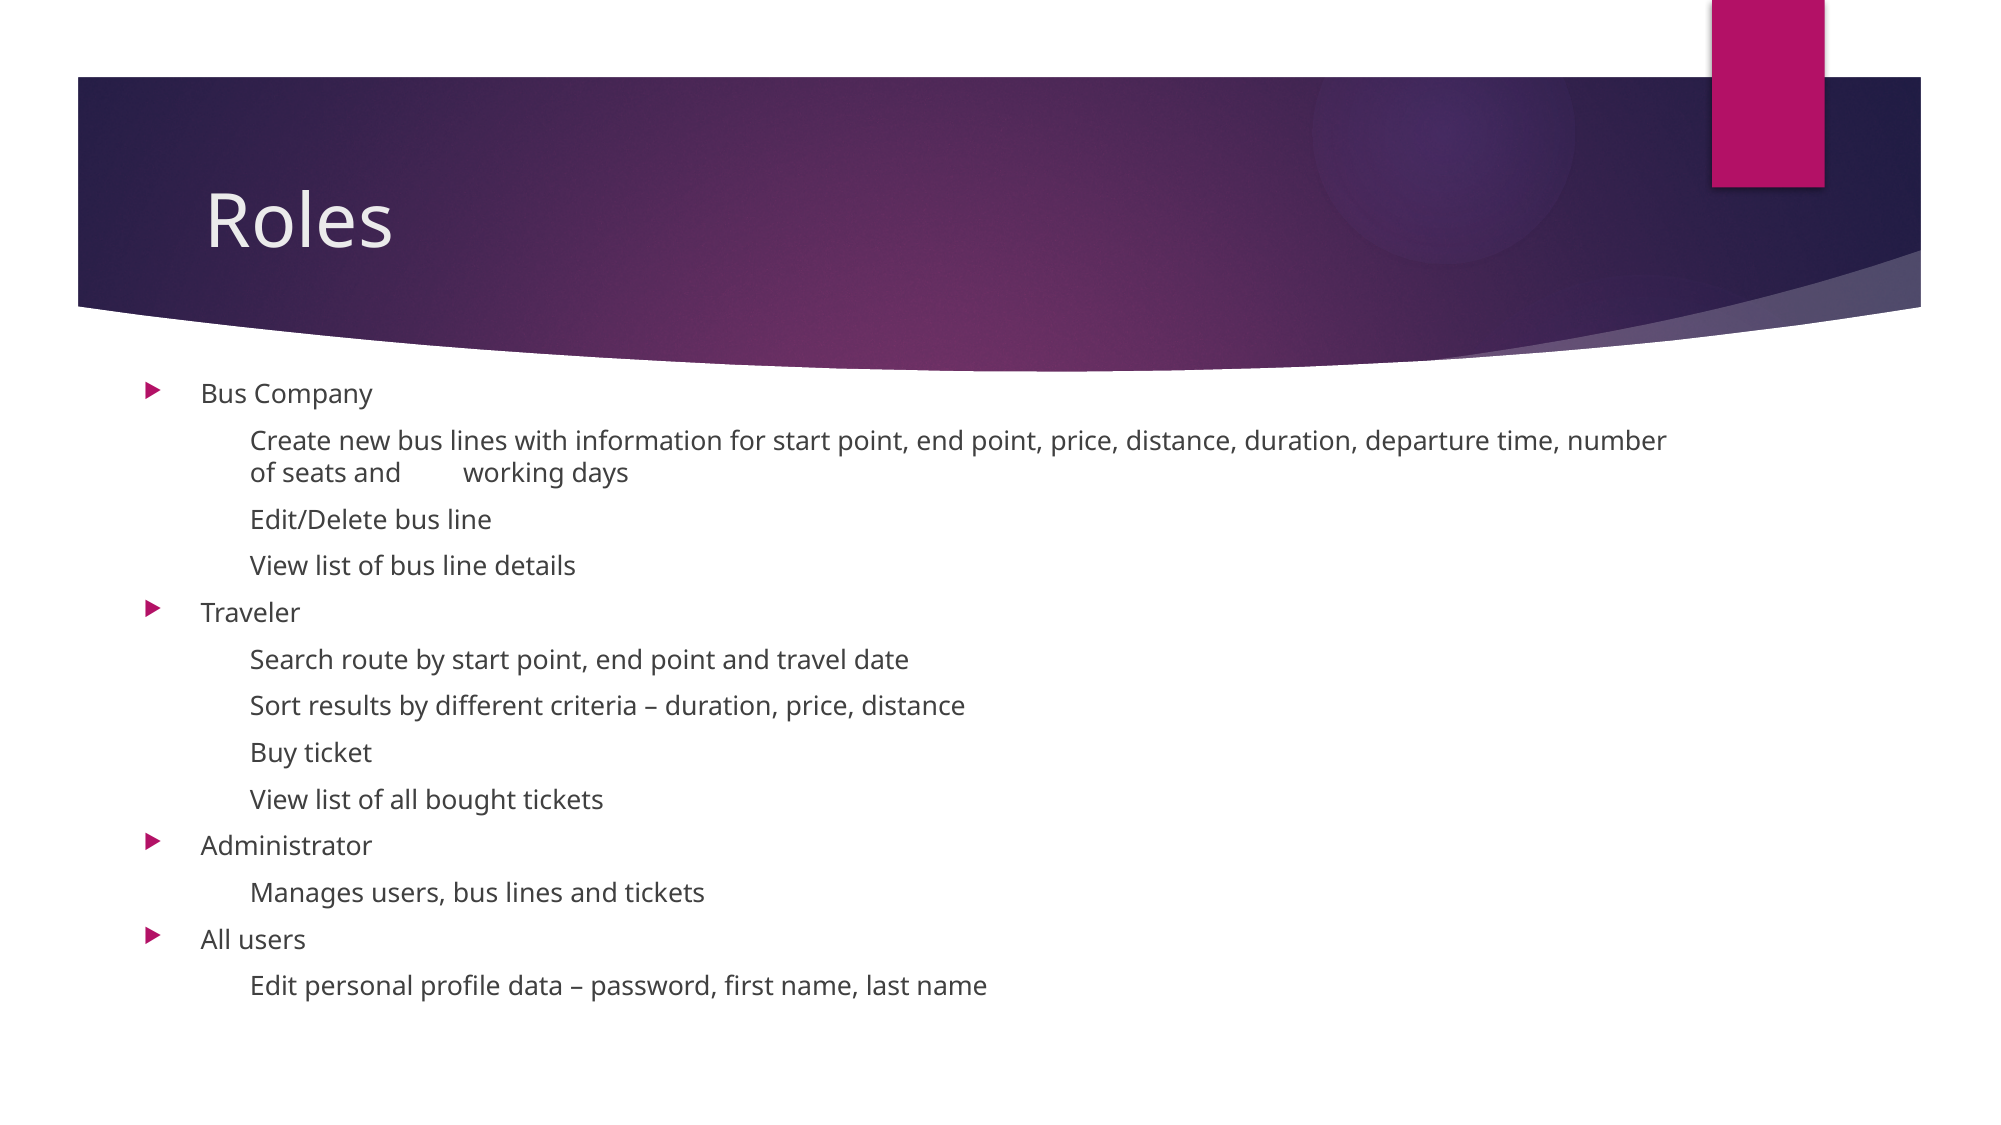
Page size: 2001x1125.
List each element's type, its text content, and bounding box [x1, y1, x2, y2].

list Bus Company Create new bus lines with information for start point, end point, price, distance, duration, departure time, number of seats and working days Edit/Delete bus line View list of bus line details Traveler Search route by start point, end point and travel date Sort results by different criteria – duration, price, distance Buy ticket View list of all bought tickets Administrator Manages users, bus lines and tickets All users Edit personal profile data – password, first name, last name [128, 369, 1743, 1016]
title Roles [189, 159, 1627, 276]
